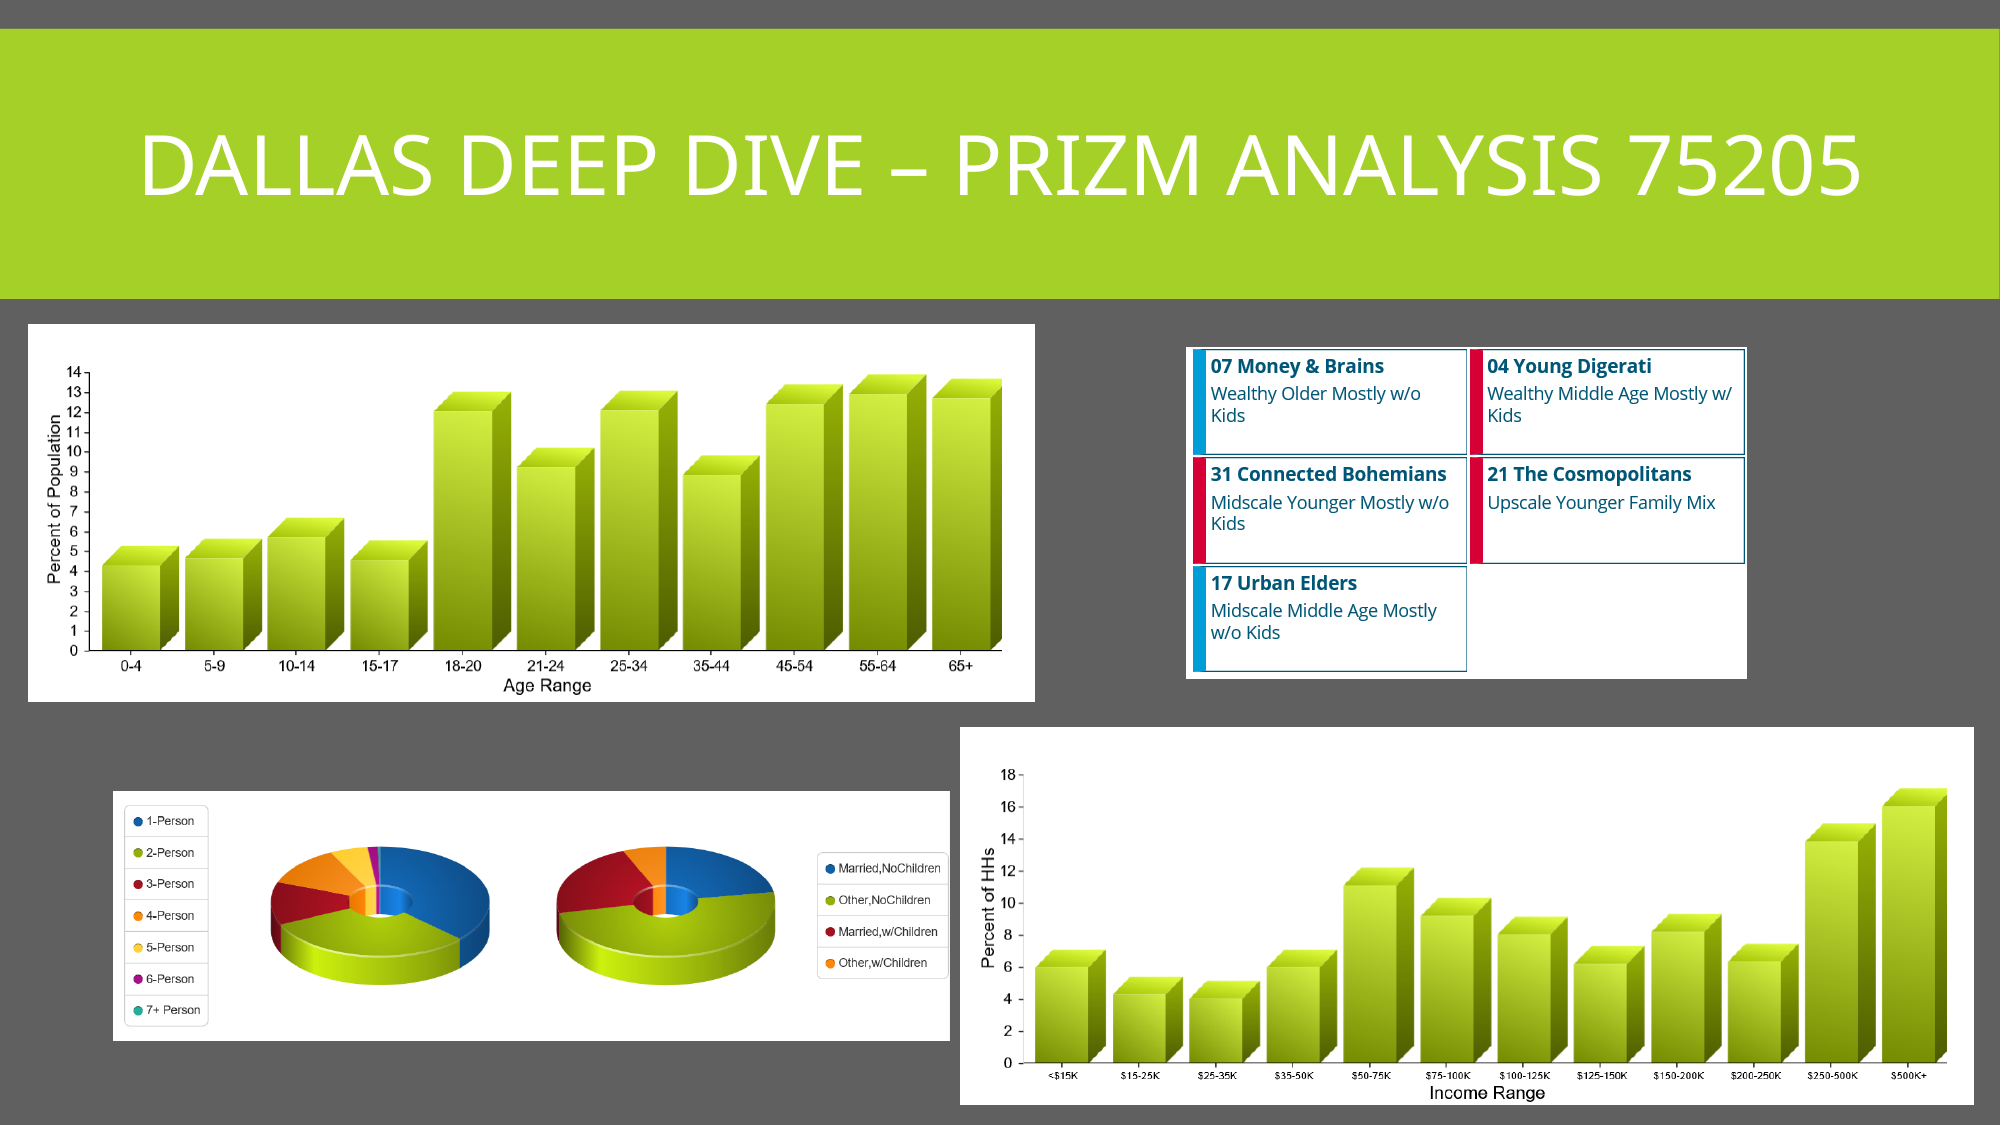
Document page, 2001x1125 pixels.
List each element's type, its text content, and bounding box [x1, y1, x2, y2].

text_box [0, 28, 2000, 300]
picture [28, 324, 1035, 702]
title Dallas Deep Dive – Prizm Analysis 75205 [28, 46, 1974, 295]
picture [1186, 347, 1748, 679]
picture [960, 726, 1974, 1105]
picture [113, 790, 950, 1041]
